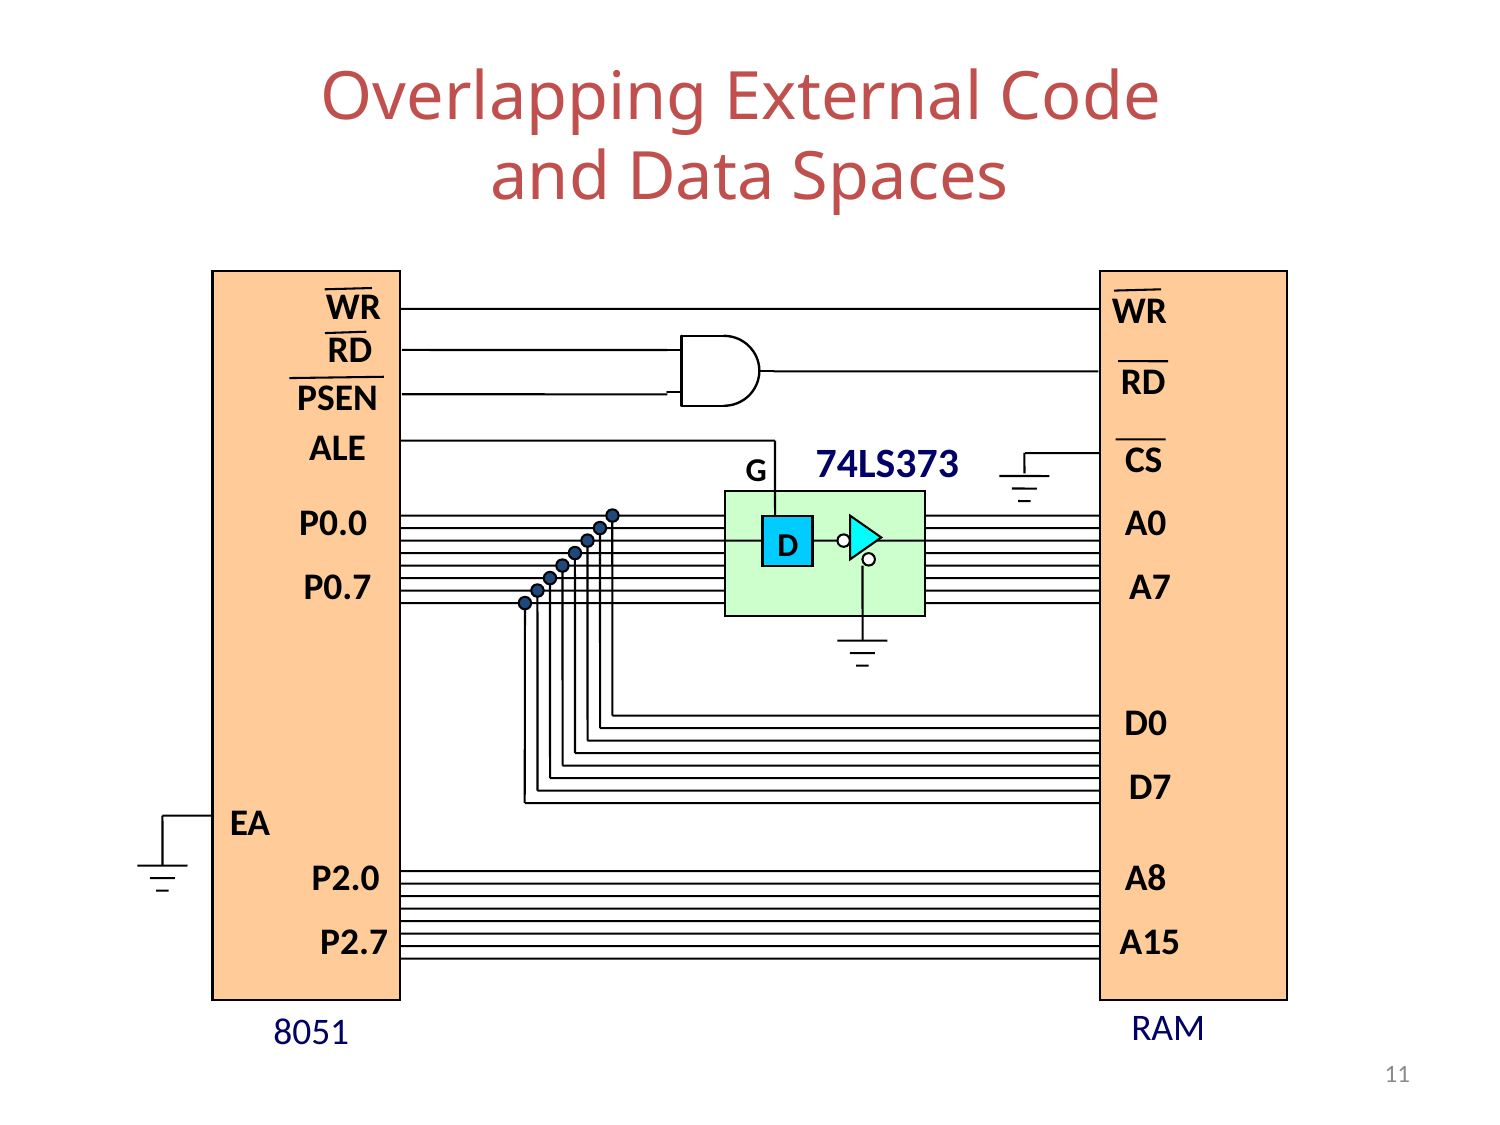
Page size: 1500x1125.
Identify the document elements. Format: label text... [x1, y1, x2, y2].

slide_number 11 [1074, 1042, 1425, 1103]
title Overlapping External Code and Data Spaces [75, 45, 1425, 233]
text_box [137, 270, 1288, 1000]
text_box RAM [1080, 1008, 1256, 1042]
text_box 8051 [230, 1008, 393, 1060]
picture [655, 323, 786, 418]
